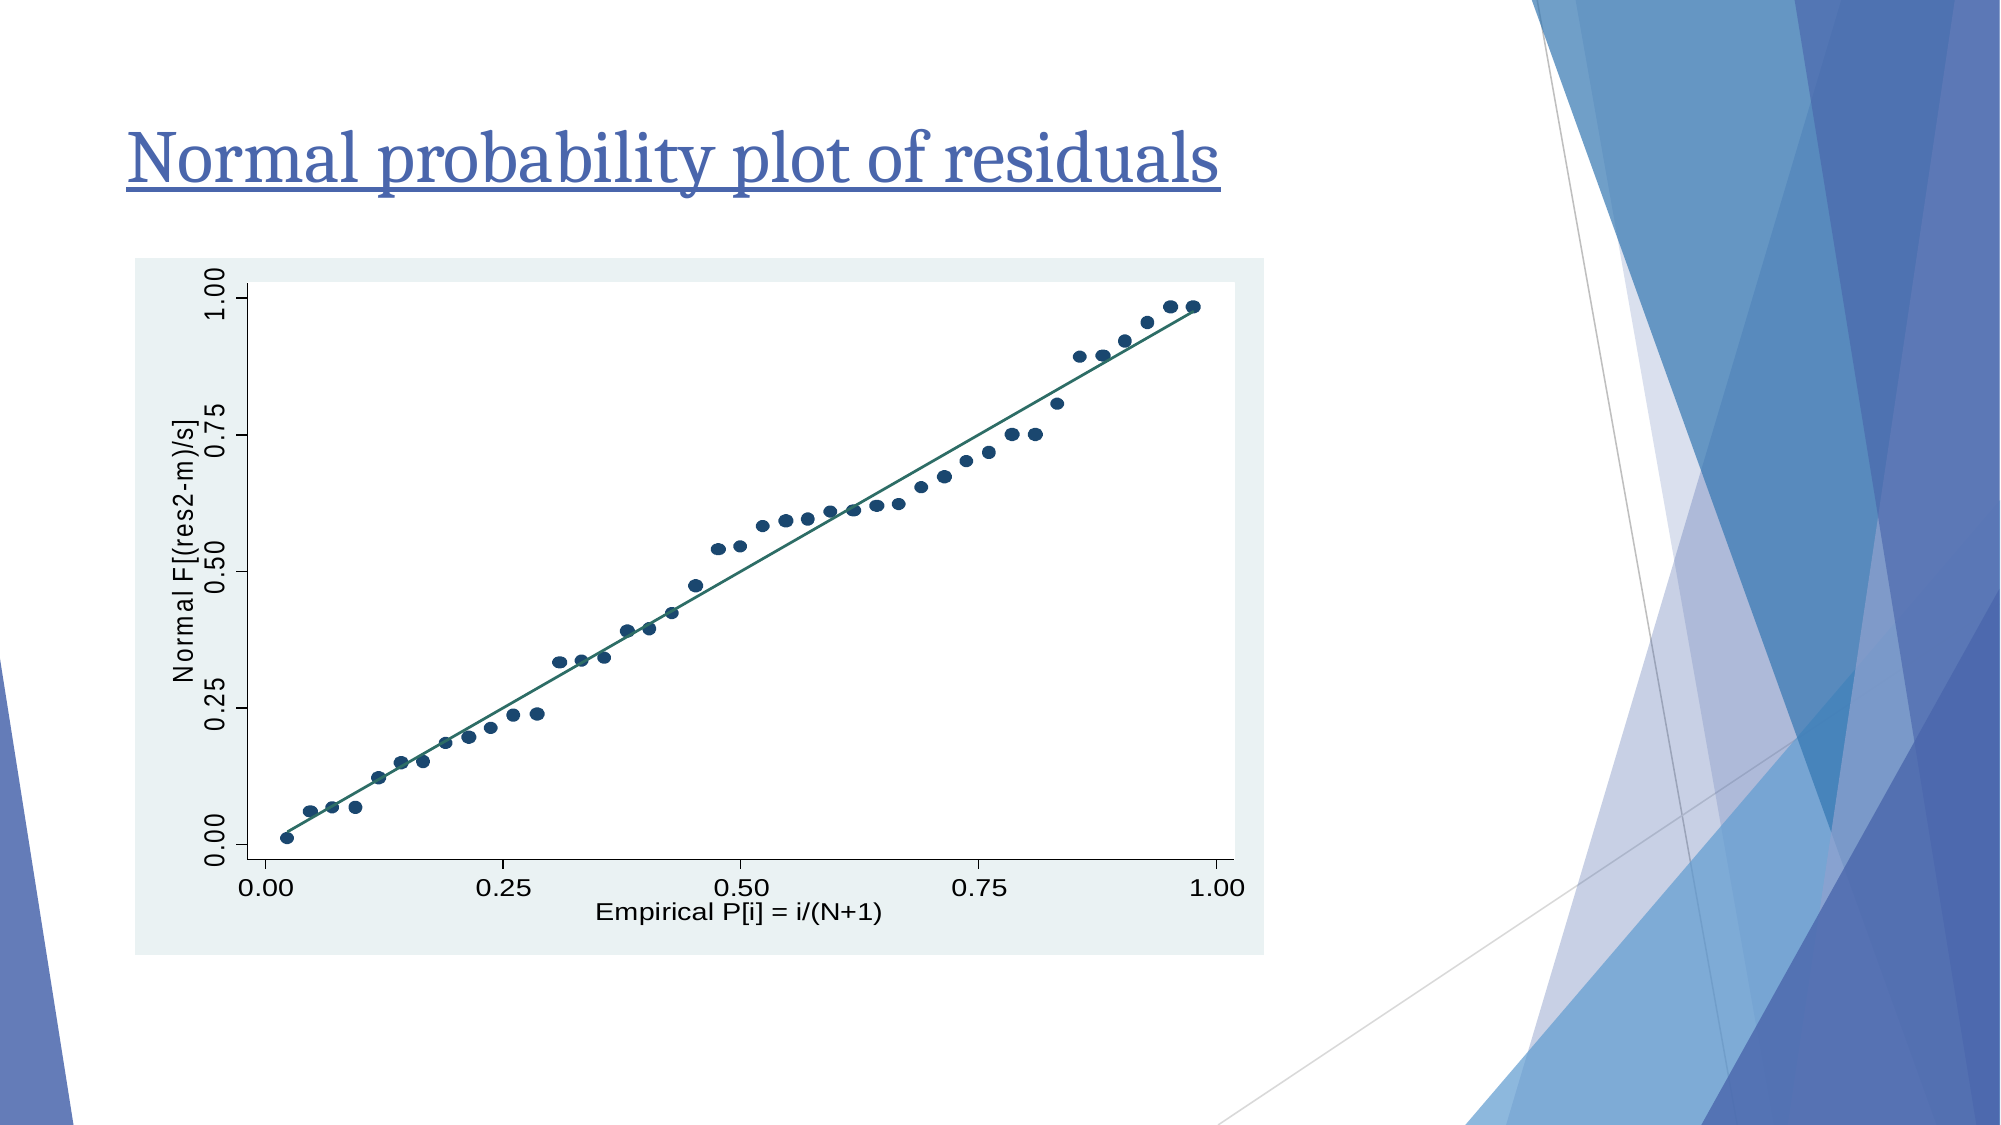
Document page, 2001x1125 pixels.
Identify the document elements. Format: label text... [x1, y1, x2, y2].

title Normal probability plot of residuals [111, 99, 1522, 317]
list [125, 249, 1273, 963]
